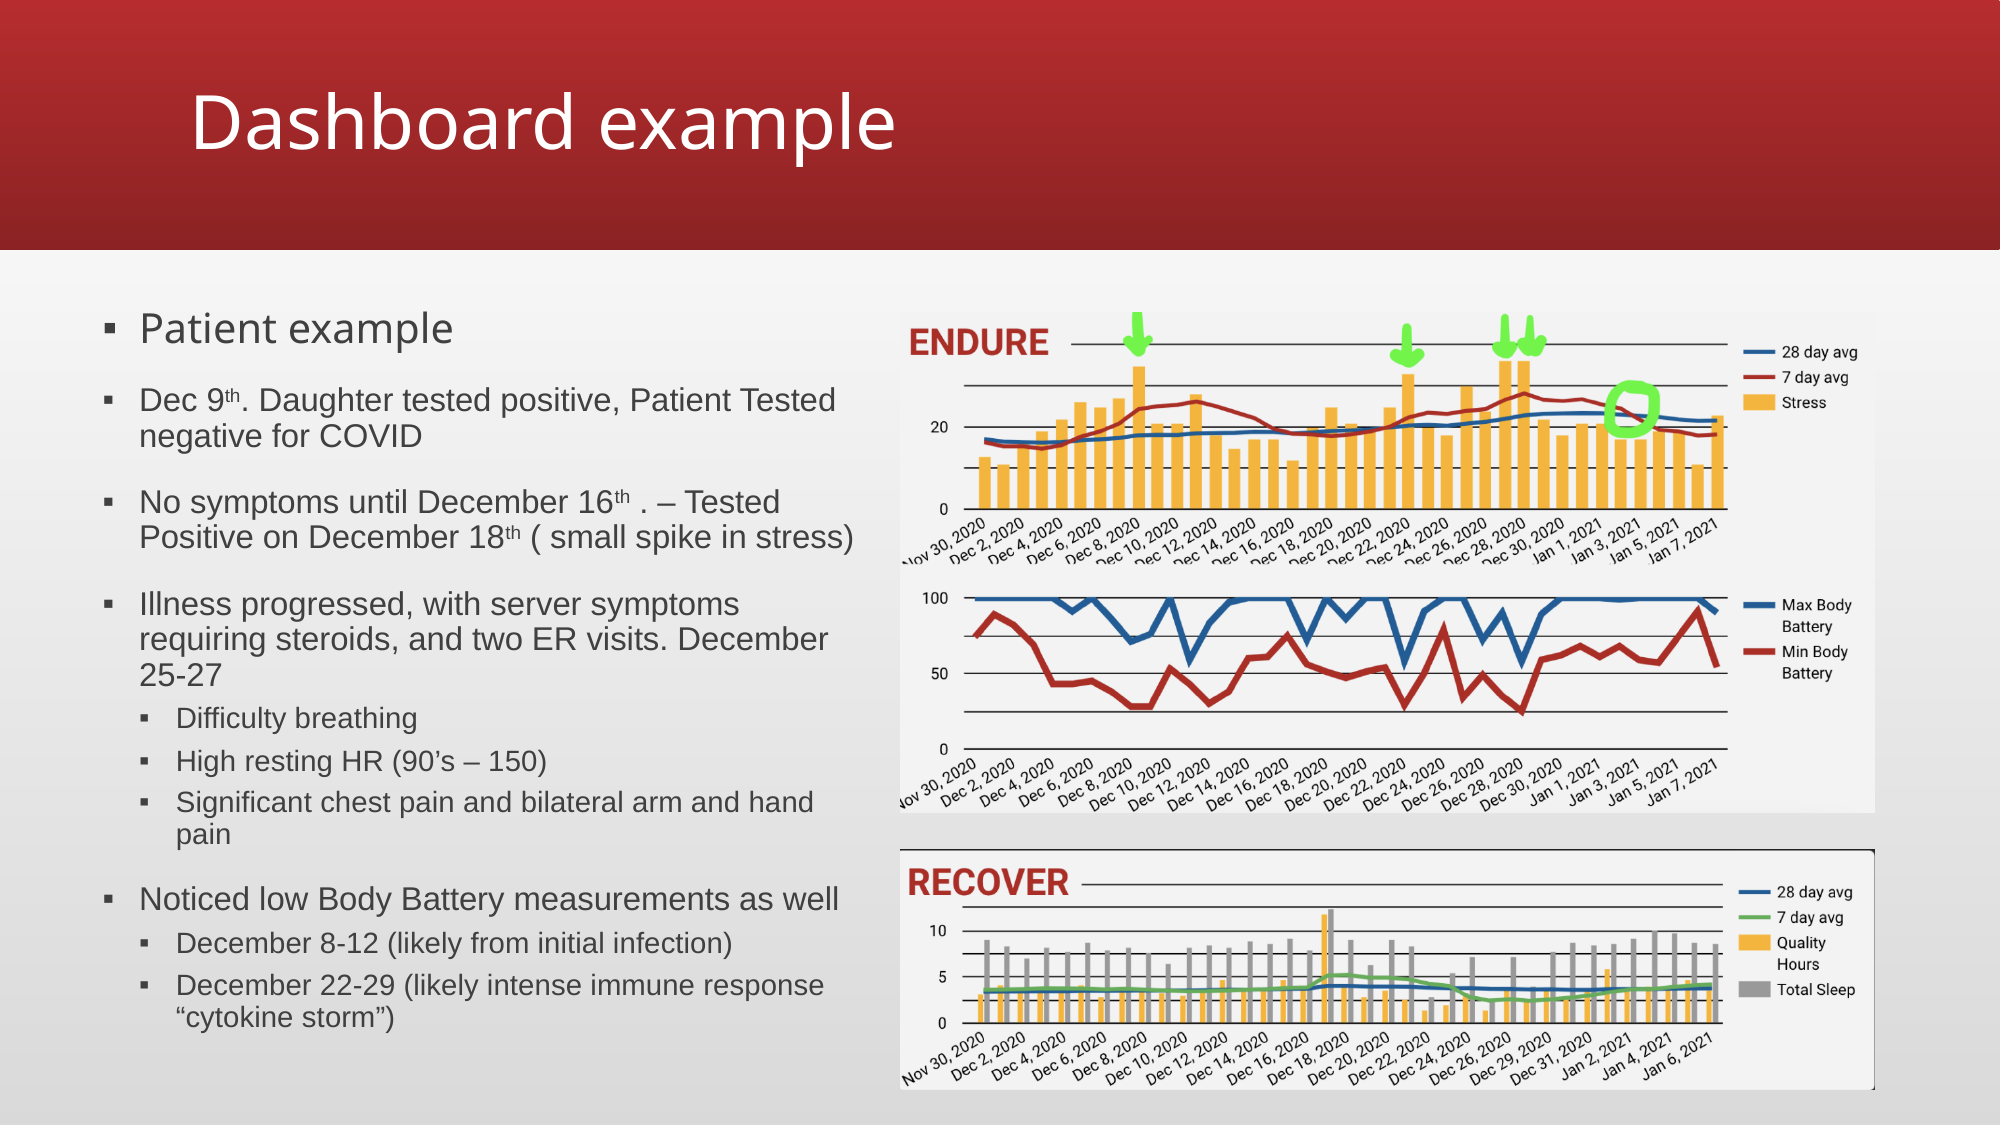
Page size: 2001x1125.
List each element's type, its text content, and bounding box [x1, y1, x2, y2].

picture [899, 849, 1875, 1090]
list Patient example Dec 9th. Daughter tested positive, Patient Tested negative for COVID No symptoms until December 16th . – Tested Positive on December 18th ( small spike in stress) Illness progressed, with server symptoms requiring steroids, and two ER visits. December 25-27 Difficulty breathing High resting HR (90’s – 150) Significant chest pain and bilateral arm and hand pain Noticed low Body Battery measurements as well December 8-12 (likely from initial infection) December 22-29 (likely intense immune response “cytokine storm”) [87, 299, 875, 1050]
picture [899, 312, 1875, 813]
title Dashboard example [174, 16, 1825, 234]
